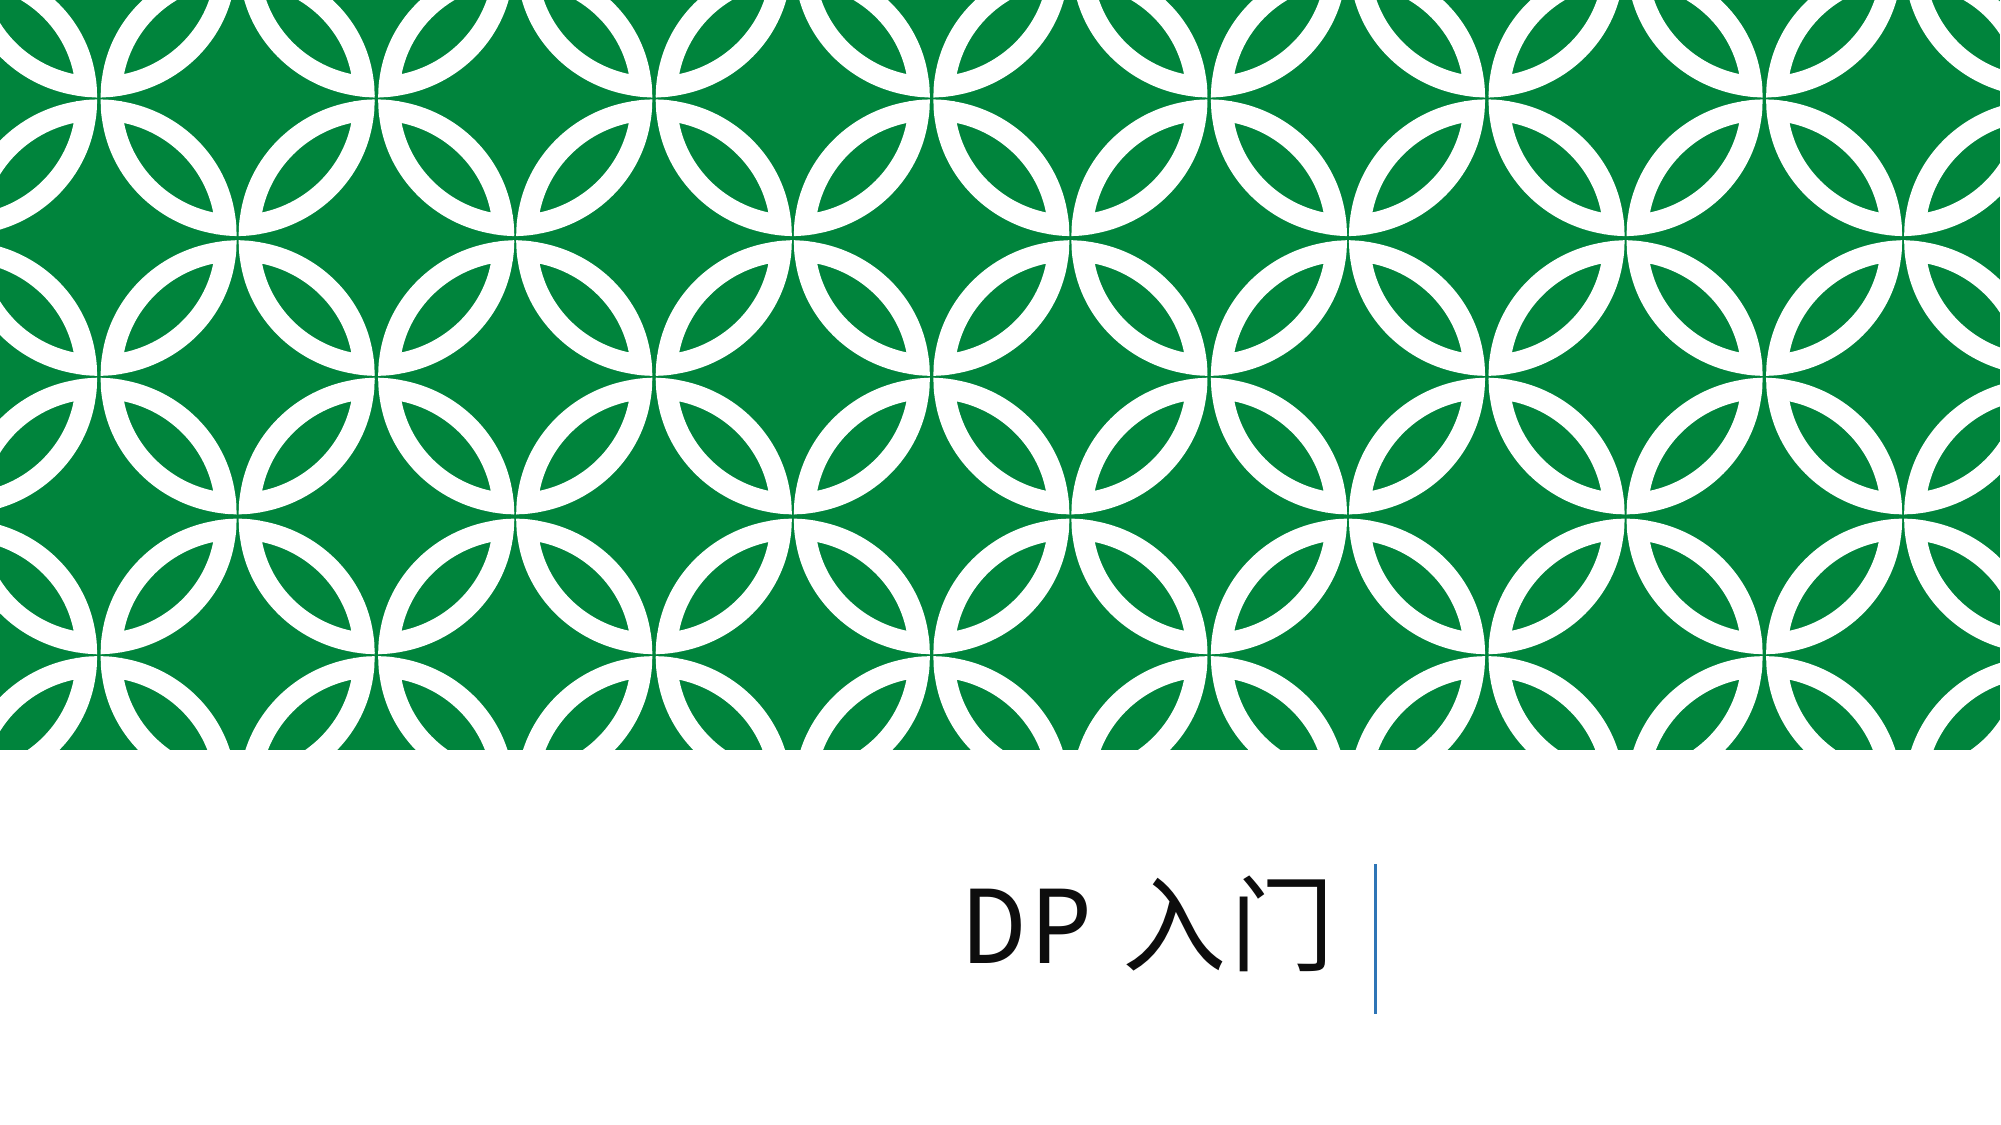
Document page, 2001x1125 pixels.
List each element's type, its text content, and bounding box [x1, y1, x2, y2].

title DP入门 [75, 813, 1350, 1054]
